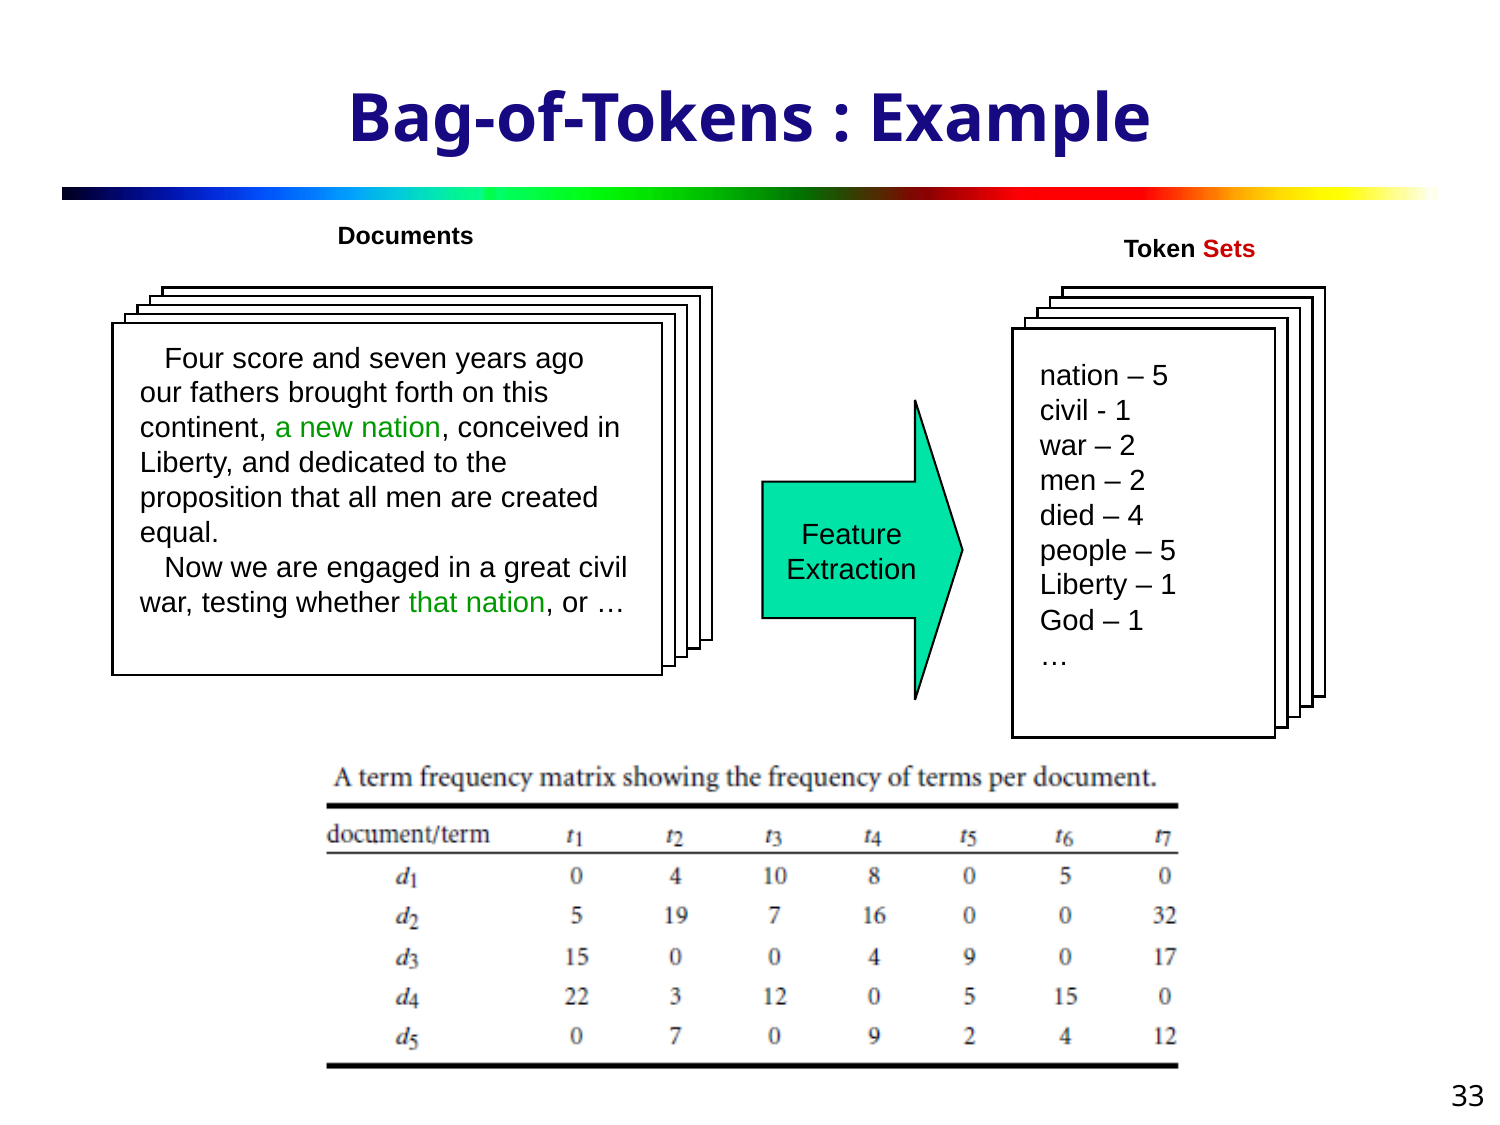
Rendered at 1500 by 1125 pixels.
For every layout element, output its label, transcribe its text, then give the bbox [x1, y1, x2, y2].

text_box Feature Extraction [762, 399, 963, 700]
text_box Documents [322, 212, 489, 258]
title Bag-of-Tokens : Example [74, 49, 1426, 163]
picture [382, 187, 1438, 200]
picture [312, 762, 1205, 1086]
slide_number 33 [1187, 1049, 1500, 1125]
picture [62, 187, 355, 200]
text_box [1012, 287, 1326, 738]
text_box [112, 287, 713, 676]
text_box Token Sets [1108, 224, 1271, 270]
